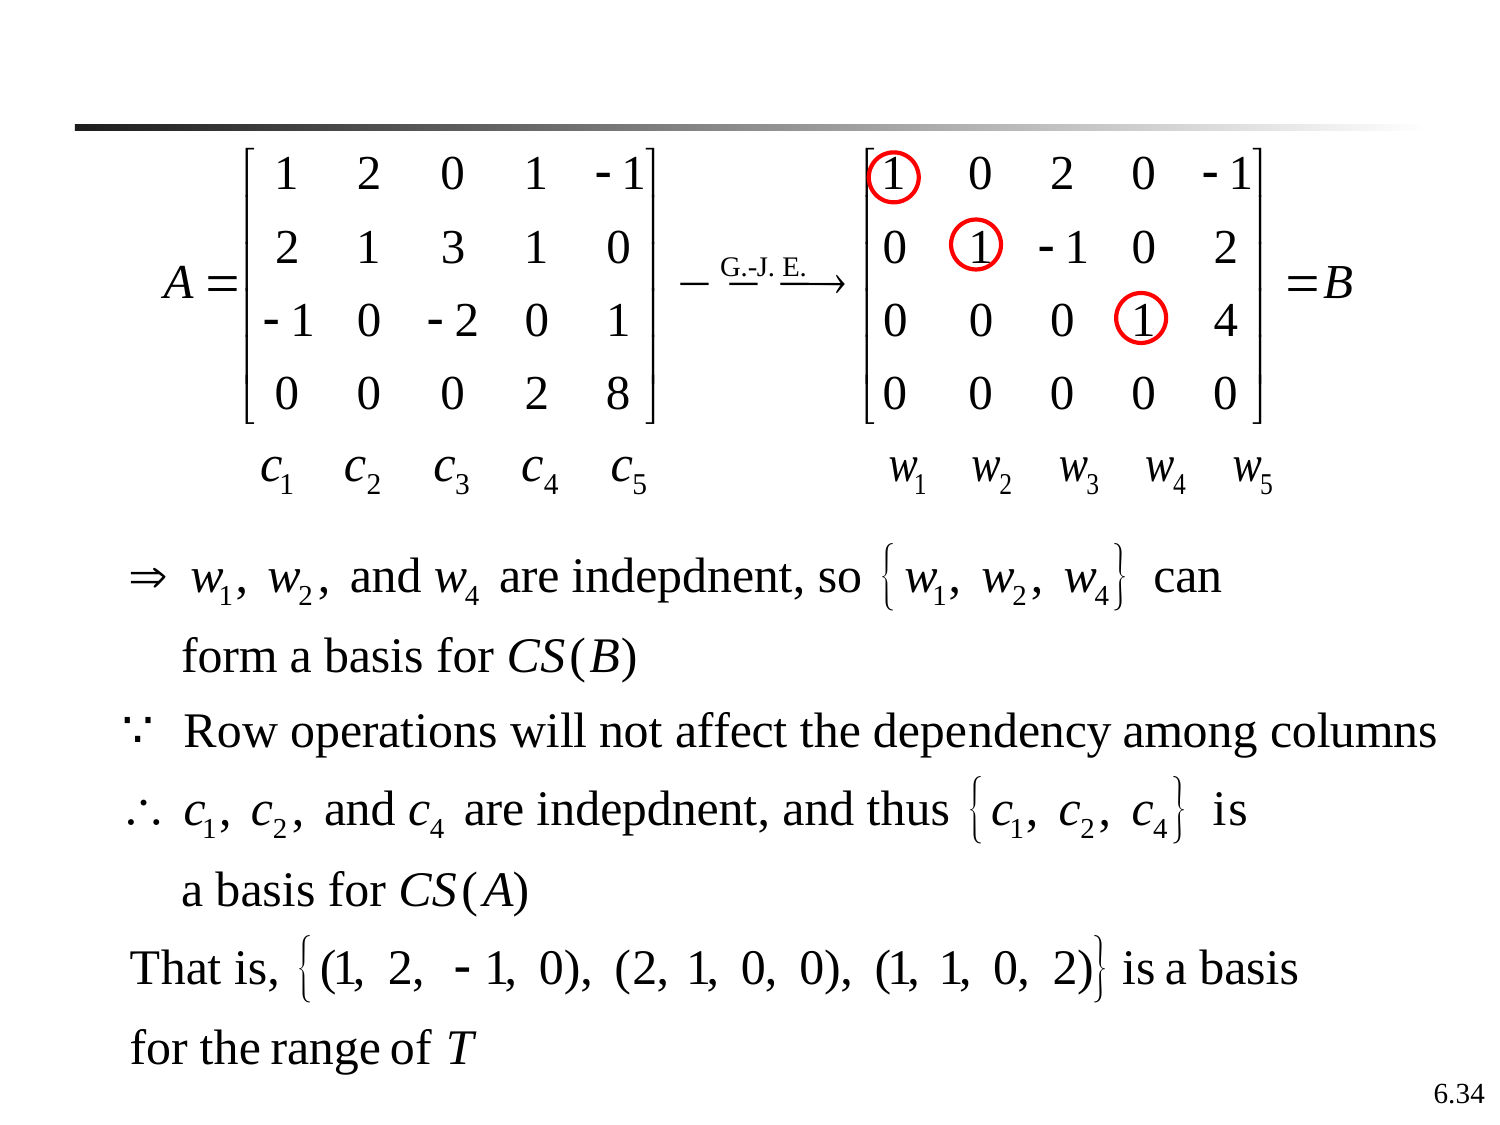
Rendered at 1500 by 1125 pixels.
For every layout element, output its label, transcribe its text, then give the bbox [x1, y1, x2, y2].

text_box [252, 429, 658, 505]
slide_number 6.34 [1406, 1066, 1500, 1125]
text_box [122, 538, 1448, 1088]
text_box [881, 429, 1282, 505]
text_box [152, 140, 1363, 433]
